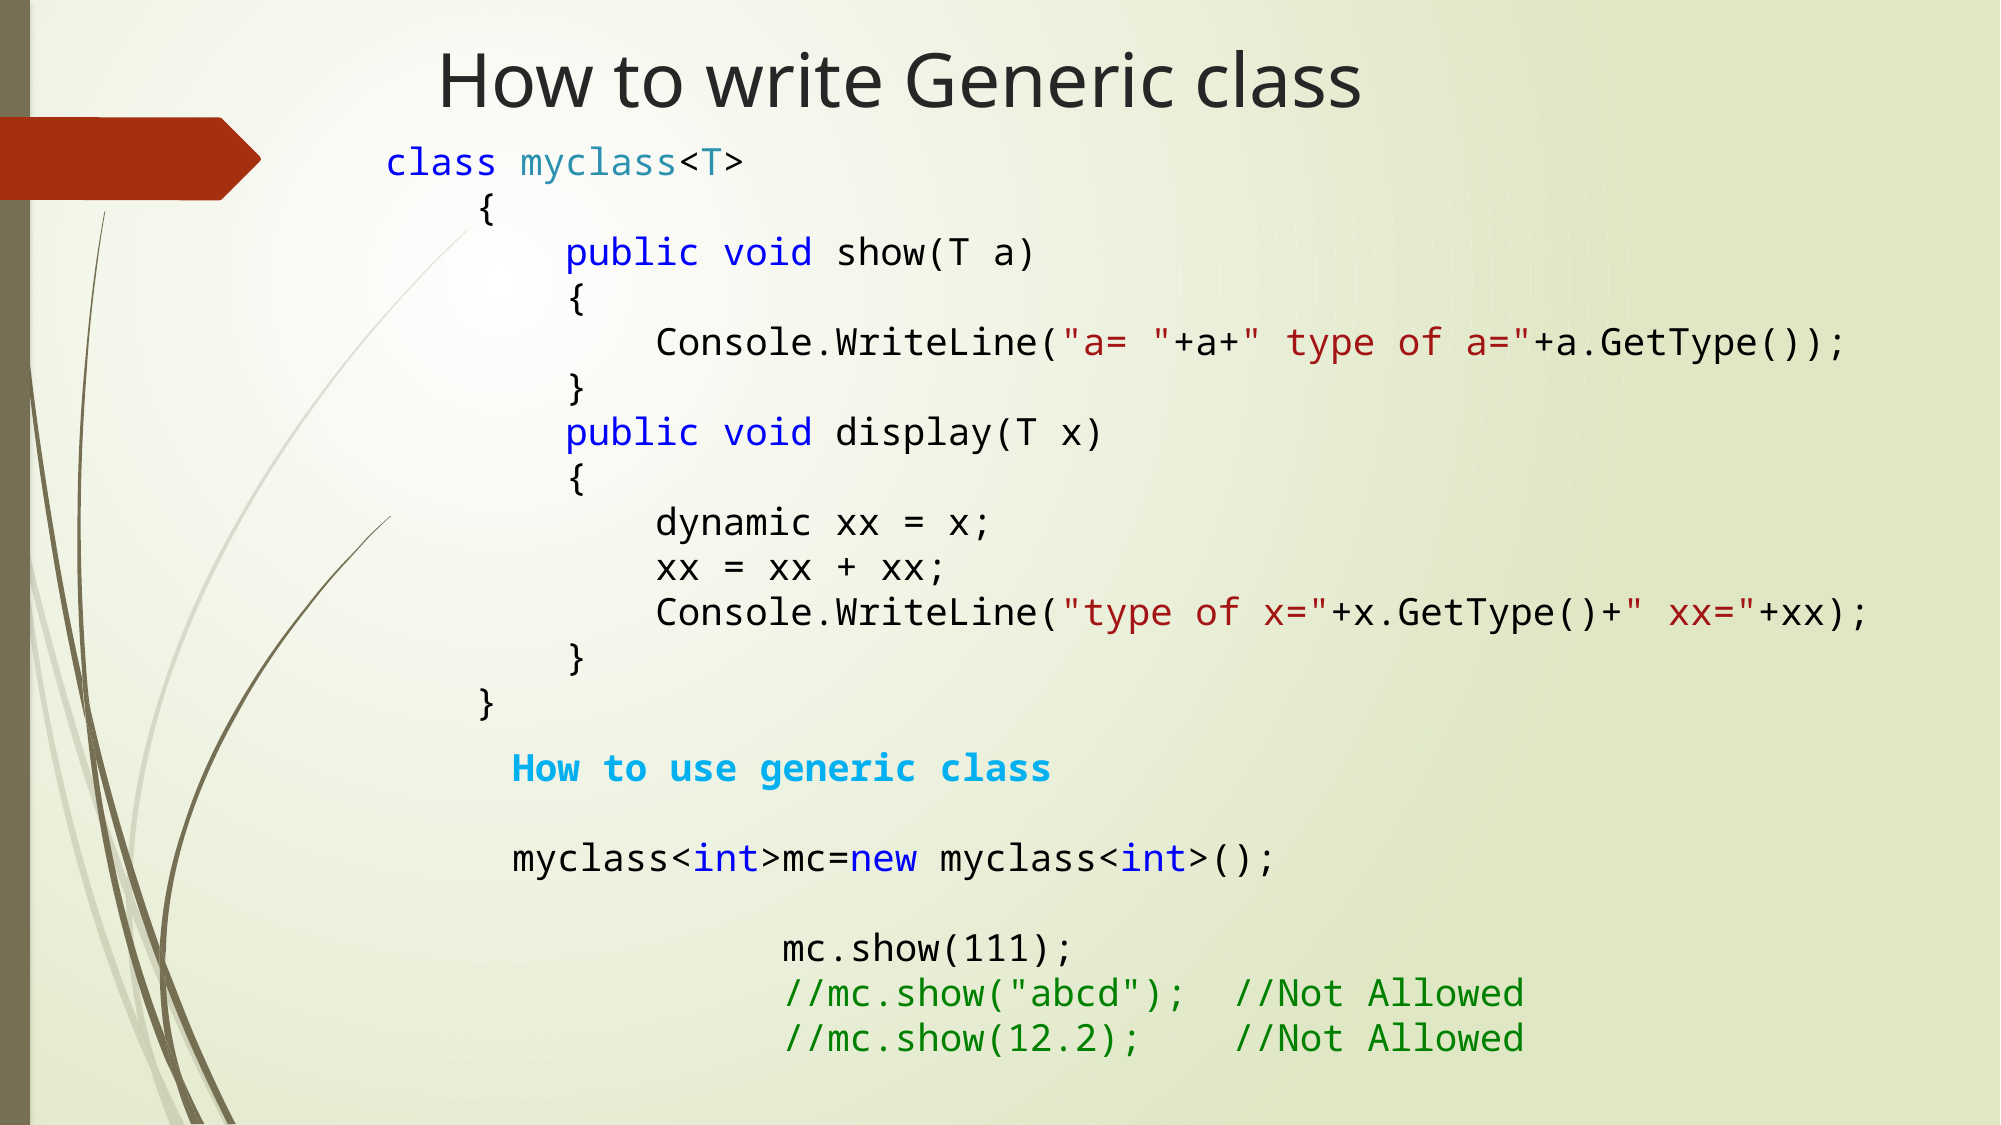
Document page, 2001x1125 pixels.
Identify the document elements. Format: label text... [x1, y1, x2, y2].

title How to write Generic class [421, 25, 1883, 130]
text_box How to use generic class myclass<int>mc=new myclass<int>(); mc.show(111); //mc.show("abcd"); //Not Allowed //mc.show(12.2); //Not Allowed [497, 736, 1629, 1067]
text_box class myclass<T> { public void show(T a) { Console.WriteLine("a= "+a+" type of a="+a.GetType()); } public void display(T x) { dynamic xx = x; xx = xx + xx; Console.WriteLine("type of x="+x.GetType()+" xx="+xx); } } [370, 130, 1972, 731]
